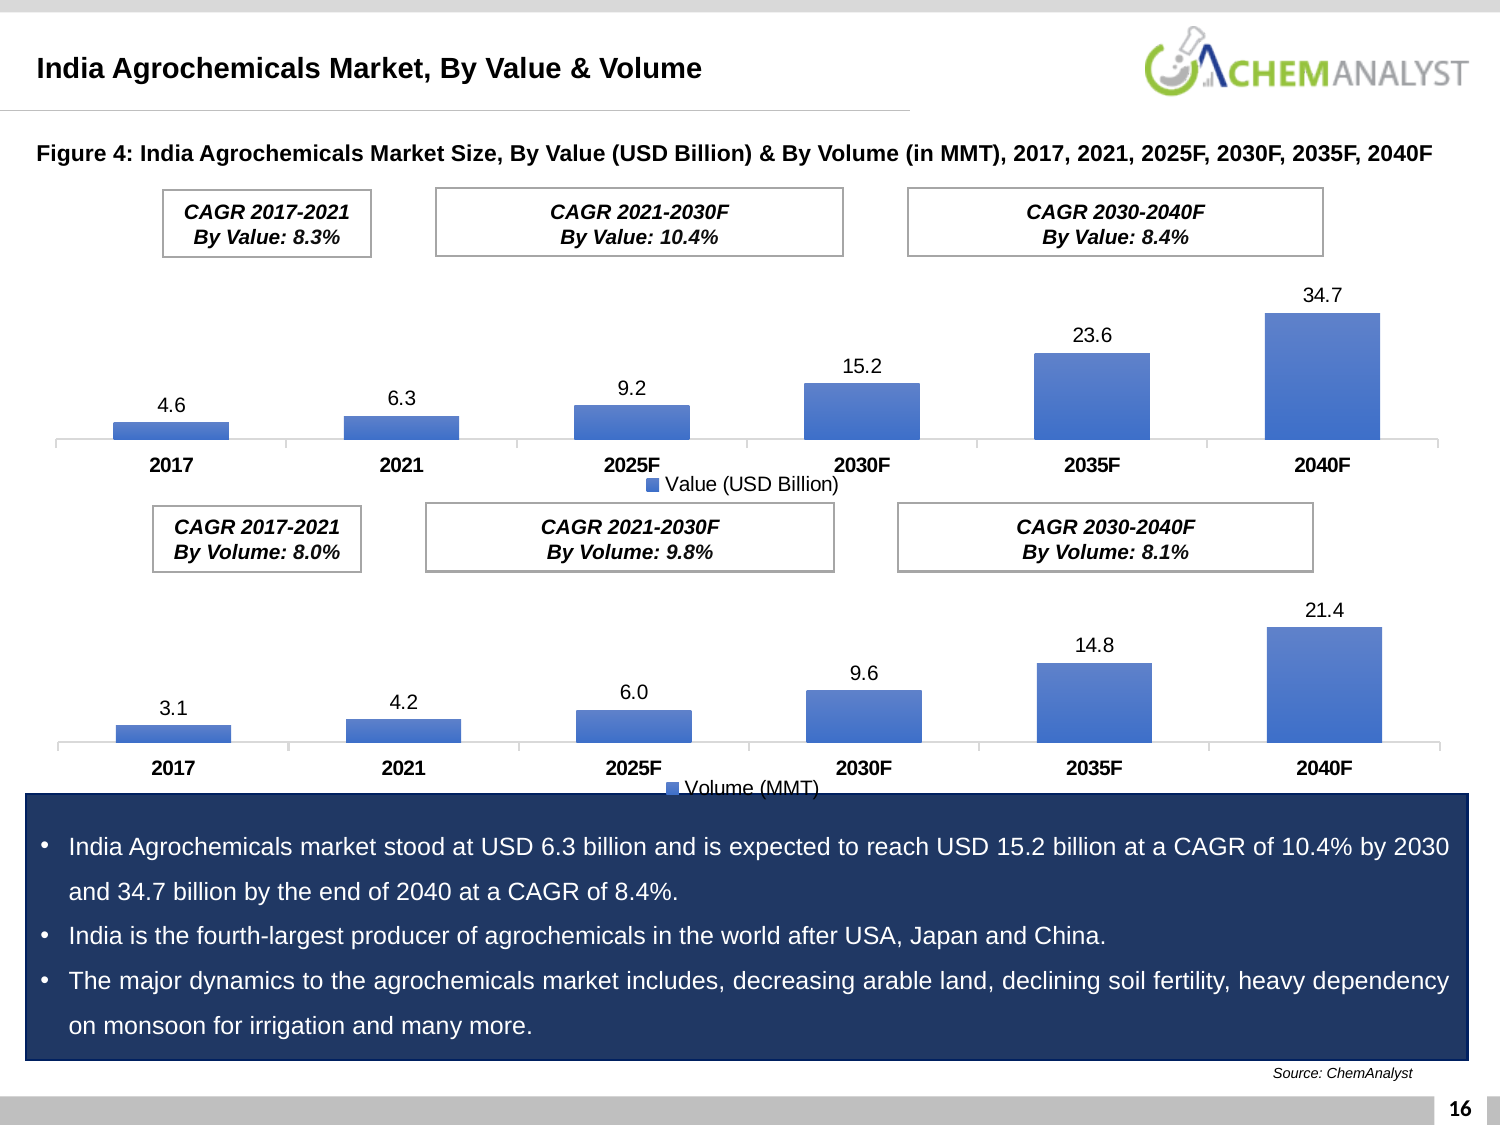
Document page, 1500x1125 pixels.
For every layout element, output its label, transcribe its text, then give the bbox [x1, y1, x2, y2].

text_box Source: ChemAnalyst [1190, 1056, 1428, 1089]
text_box CAGR 2017-2021 By Value: 8.3% [162, 189, 372, 217]
chart [21, 217, 1464, 517]
text_box CAGR 2017-2021 By Volume: 8.0% [152, 517, 362, 532]
text_box CAGR 2021-2030F By Volume: 9.8% [425, 517, 835, 532]
text_box CAGR 2030-2040F By Volume: 8.1% [897, 517, 1314, 532]
text_box CAGR 2030-2040F By Value: 8.4% [907, 187, 1324, 217]
text_box CAGR 2021-2030F By Value: 10.4% [435, 187, 844, 217]
list India Agrochemicals Market, By Value & Volume [21, 31, 1239, 107]
text_box Figure 4: India Agrochemicals Market Size, By Value (USD Billion) & By Volume (in MMT), 2017, 2021, 2025F, 2030F, 2035F, 2040F [21, 117, 1500, 174]
text_box India Agrochemicals market stood at USD 6.3 billion and is expected to reach USD 15.2 billion at a CAGR of 10.4% by 2030 and 34.7 billion by the end of 2040 at a CAGR of 8.4%. India is the fourth-largest producer of agrochemicals in the world after USA, Japan and China. The major dynamics to the agrochemicals market includes, decreasing arable land, declining soil fertility, heavy dependency on monsoon for irrigation and many more. [25, 793, 1469, 1061]
chart [21, 532, 1464, 807]
picture [1145, 26, 1479, 113]
